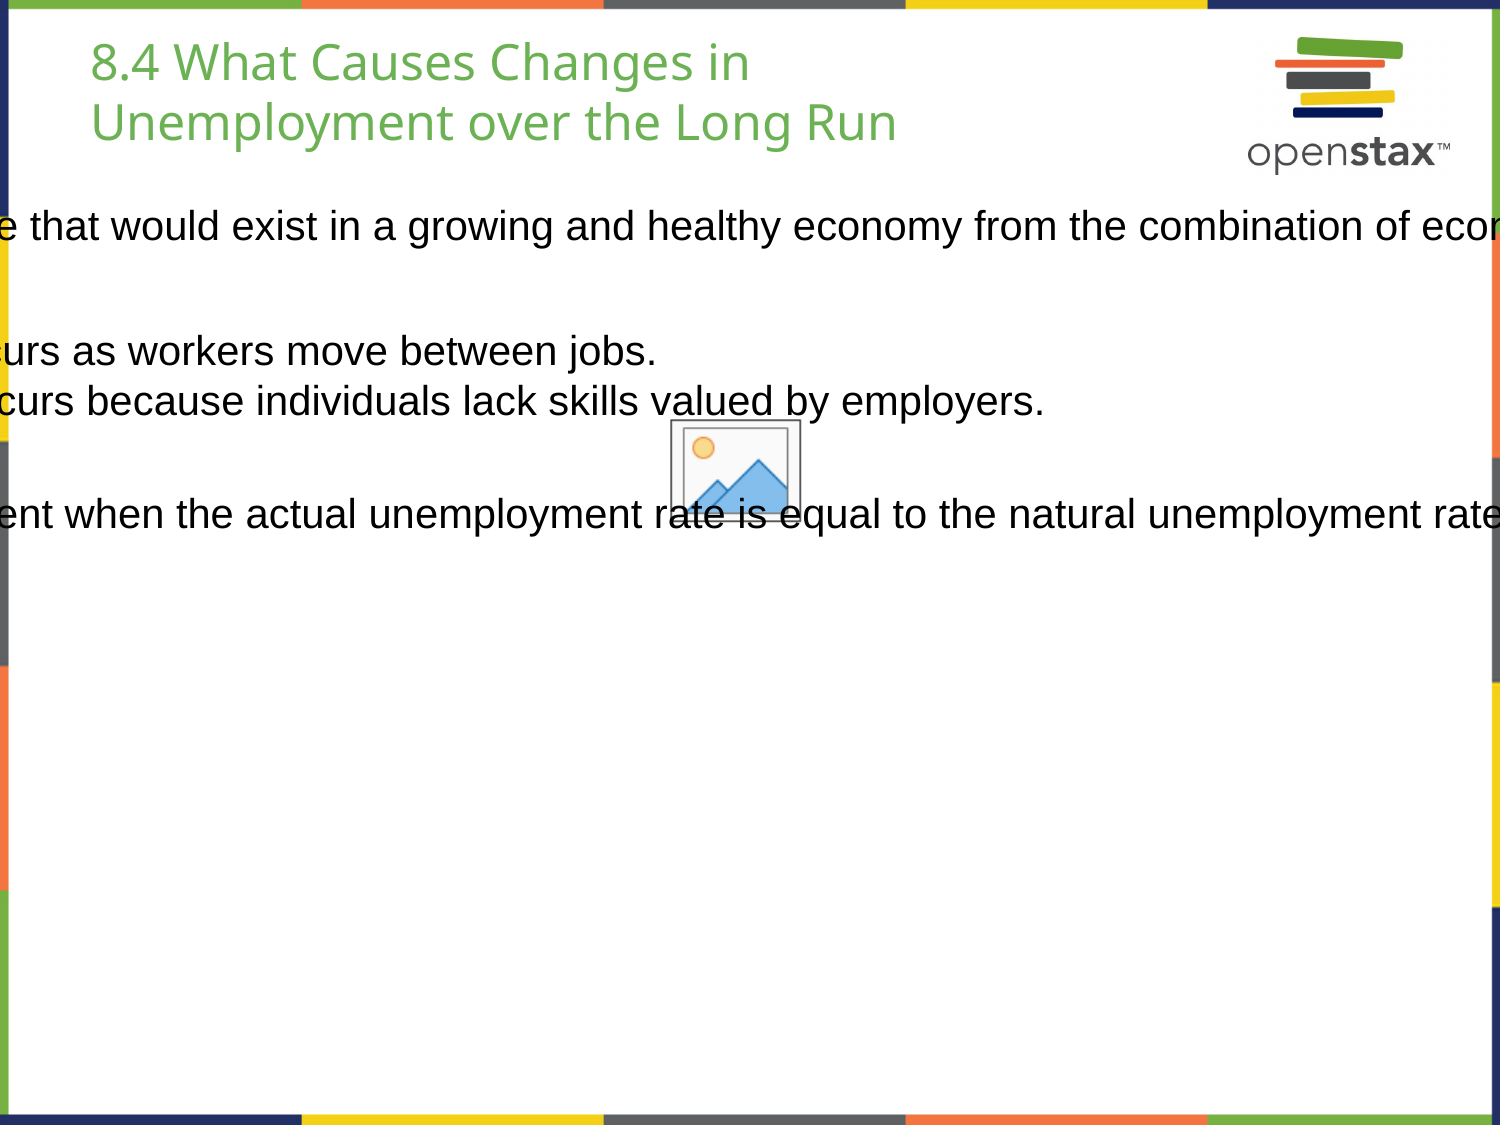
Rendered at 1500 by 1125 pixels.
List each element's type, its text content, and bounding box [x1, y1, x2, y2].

picture [0, 0, 1500, 1125]
picture [1, 508, 15, 515]
picture [1487, 508, 1498, 515]
title 8.4 What Causes Changes in Unemployment over the Long Run [75, 39, 1244, 166]
picture [1487, 518, 1500, 526]
picture [1, 220, 15, 227]
